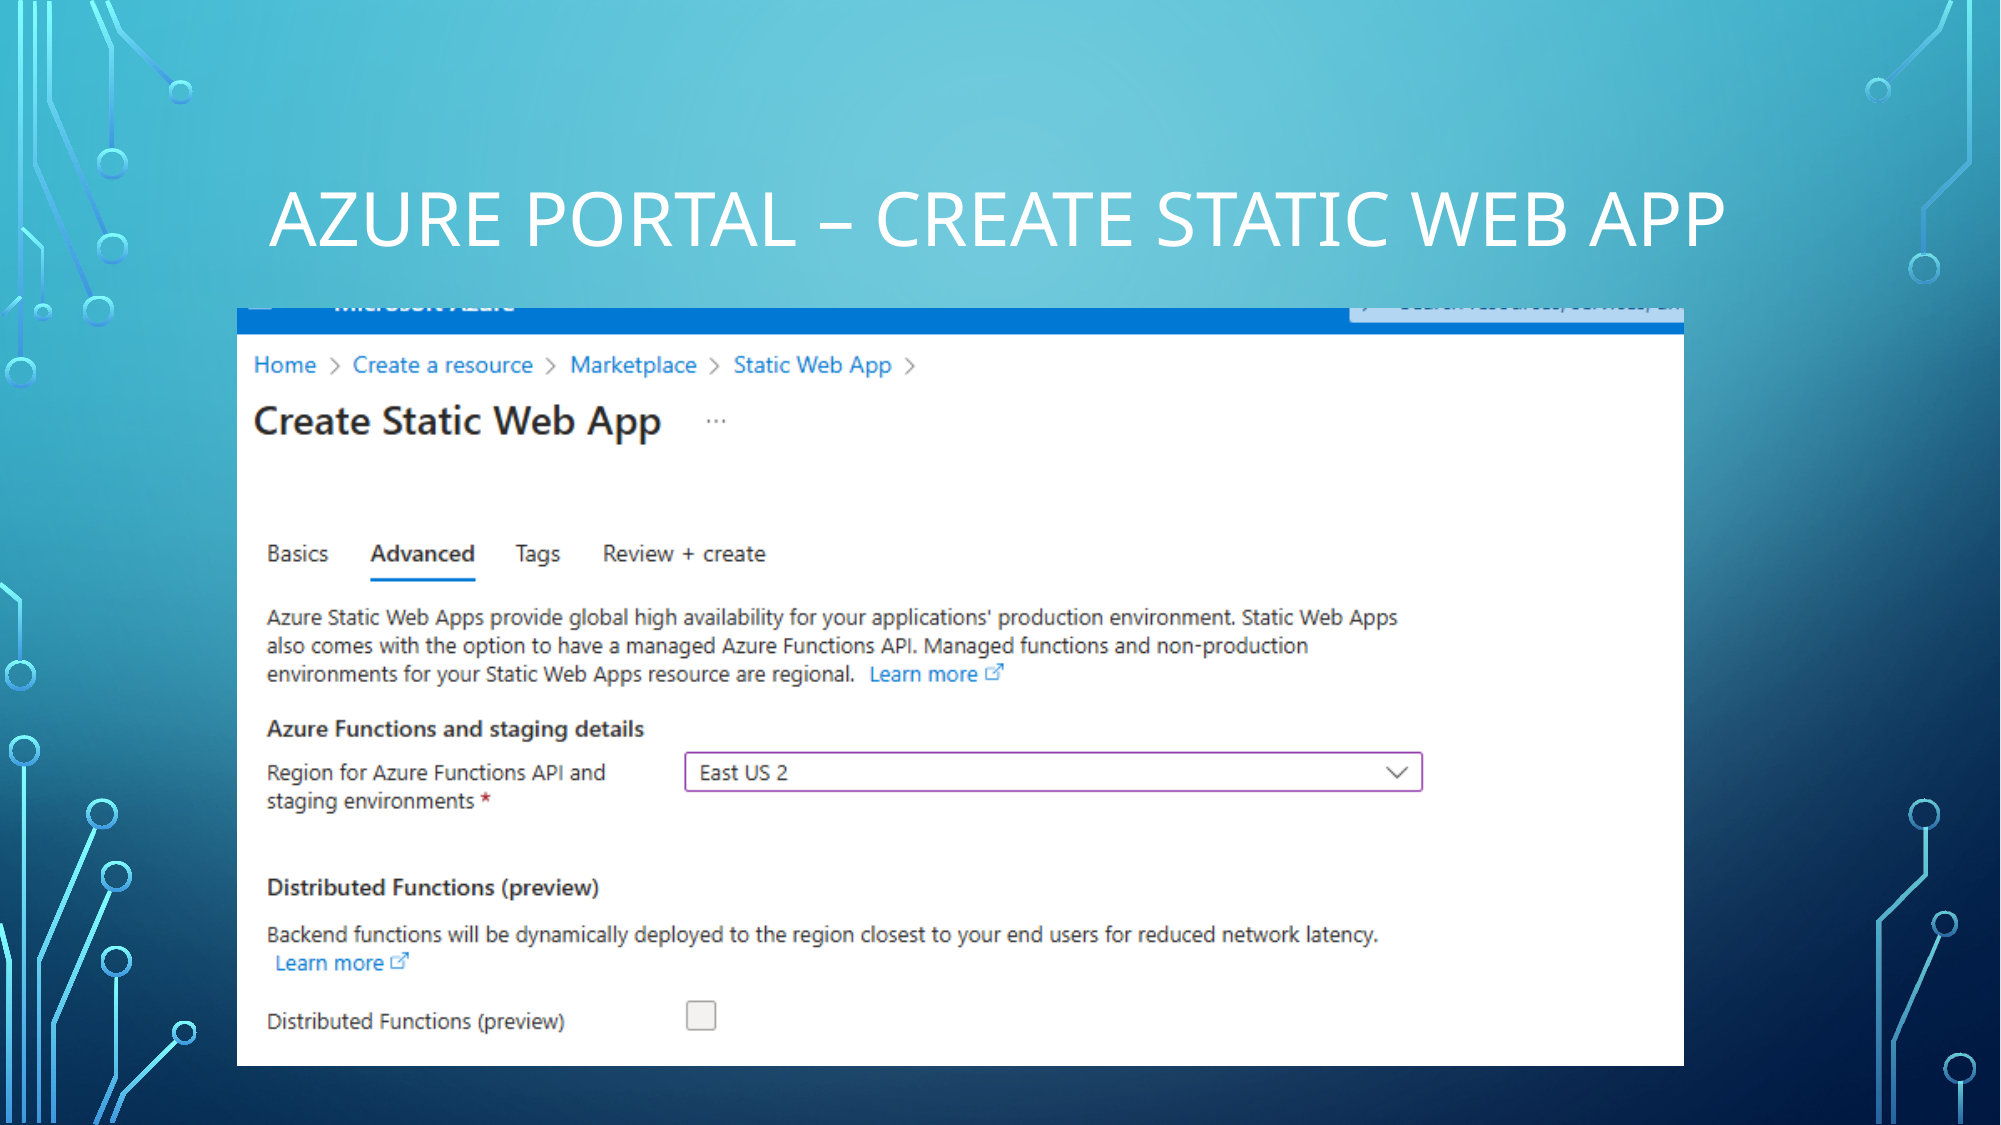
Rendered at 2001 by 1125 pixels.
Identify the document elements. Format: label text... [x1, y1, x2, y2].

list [236, 307, 1685, 1067]
title Azure portal – create static web app [187, 101, 1813, 344]
